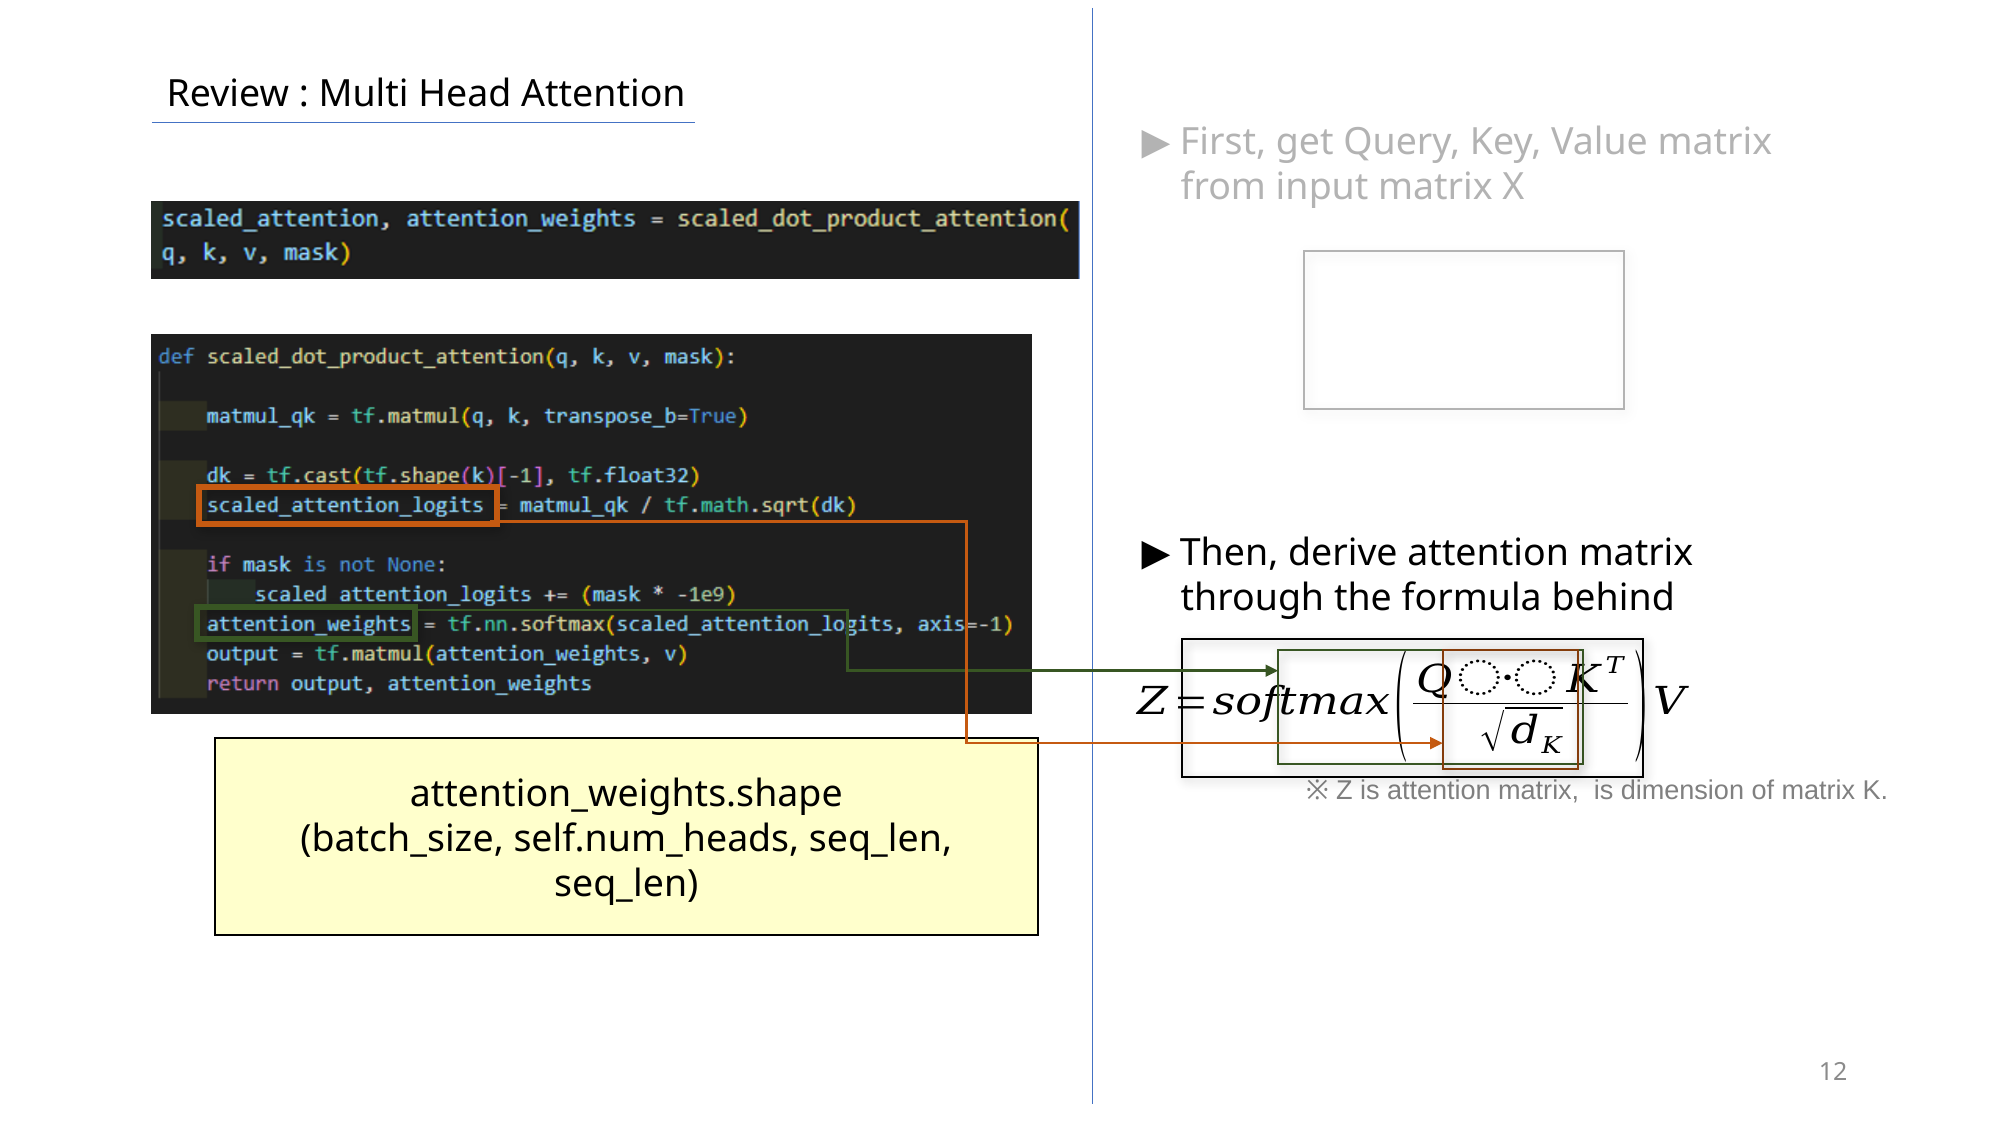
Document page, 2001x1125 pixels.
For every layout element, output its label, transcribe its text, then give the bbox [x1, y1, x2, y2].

text_box [1443, 638, 1644, 778]
text_box ▶ Then, derive attention matrix through the formula behind [1126, 520, 1973, 625]
text_box [1111, 71, 1974, 465]
text_box Review : Multi Head Attention [151, 61, 836, 122]
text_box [490, 521, 1443, 744]
picture [151, 334, 1032, 714]
text_box [1442, 649, 1579, 770]
text_box [1181, 744, 1442, 778]
text_box attention_weights.shape (batch_size, self.num_heads, seq_len, seq_len) [214, 737, 1039, 936]
text_box [1277, 744, 1438, 765]
picture [151, 201, 1081, 279]
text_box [416, 610, 490, 671]
slide_number 12 [1412, 1042, 1863, 1103]
